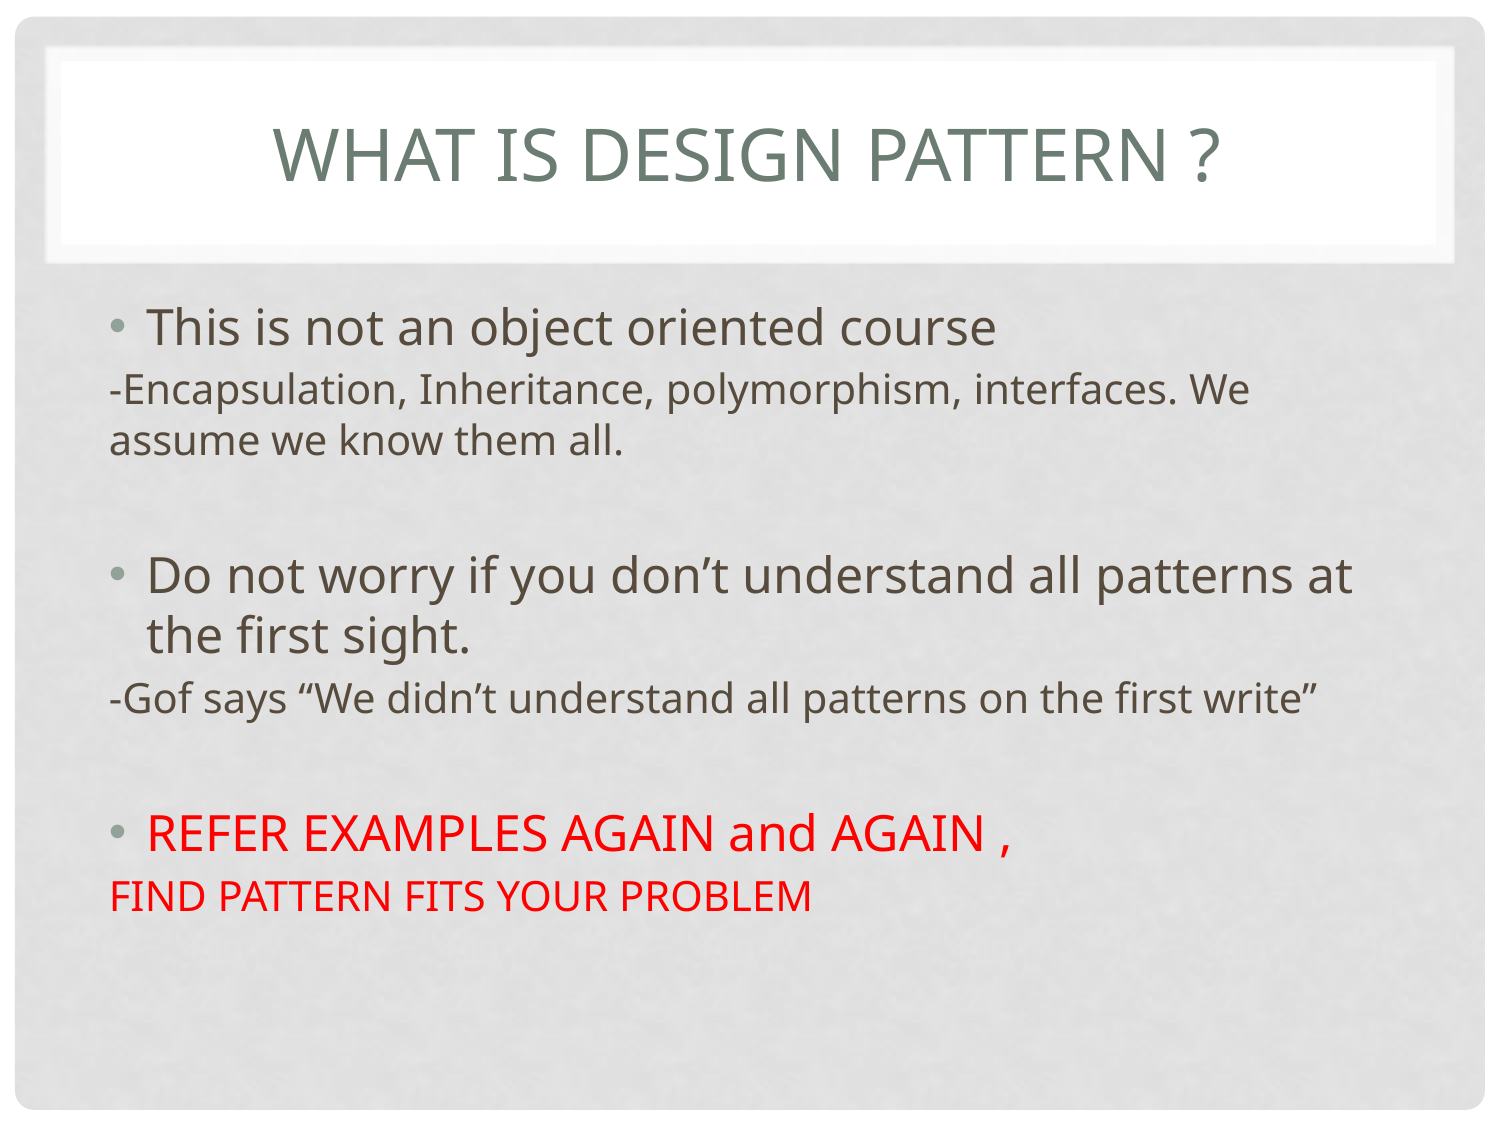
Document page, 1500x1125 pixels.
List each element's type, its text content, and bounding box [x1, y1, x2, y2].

title WHAT IS DESIGN PATTERN ? [69, 66, 1425, 238]
list This is not an object oriented course -Encapsulation, Inheritance, polymorphism, interfaces. We assume we know them all. Do not worry if you don’t understand all patterns at the first sight. -Gof says “We didn’t understand all patterns on the first write” REFER EXAMPLES AGAIN and AGAIN , FIND PATTERN FITS YOUR PROBLEM [75, 287, 1425, 1005]
